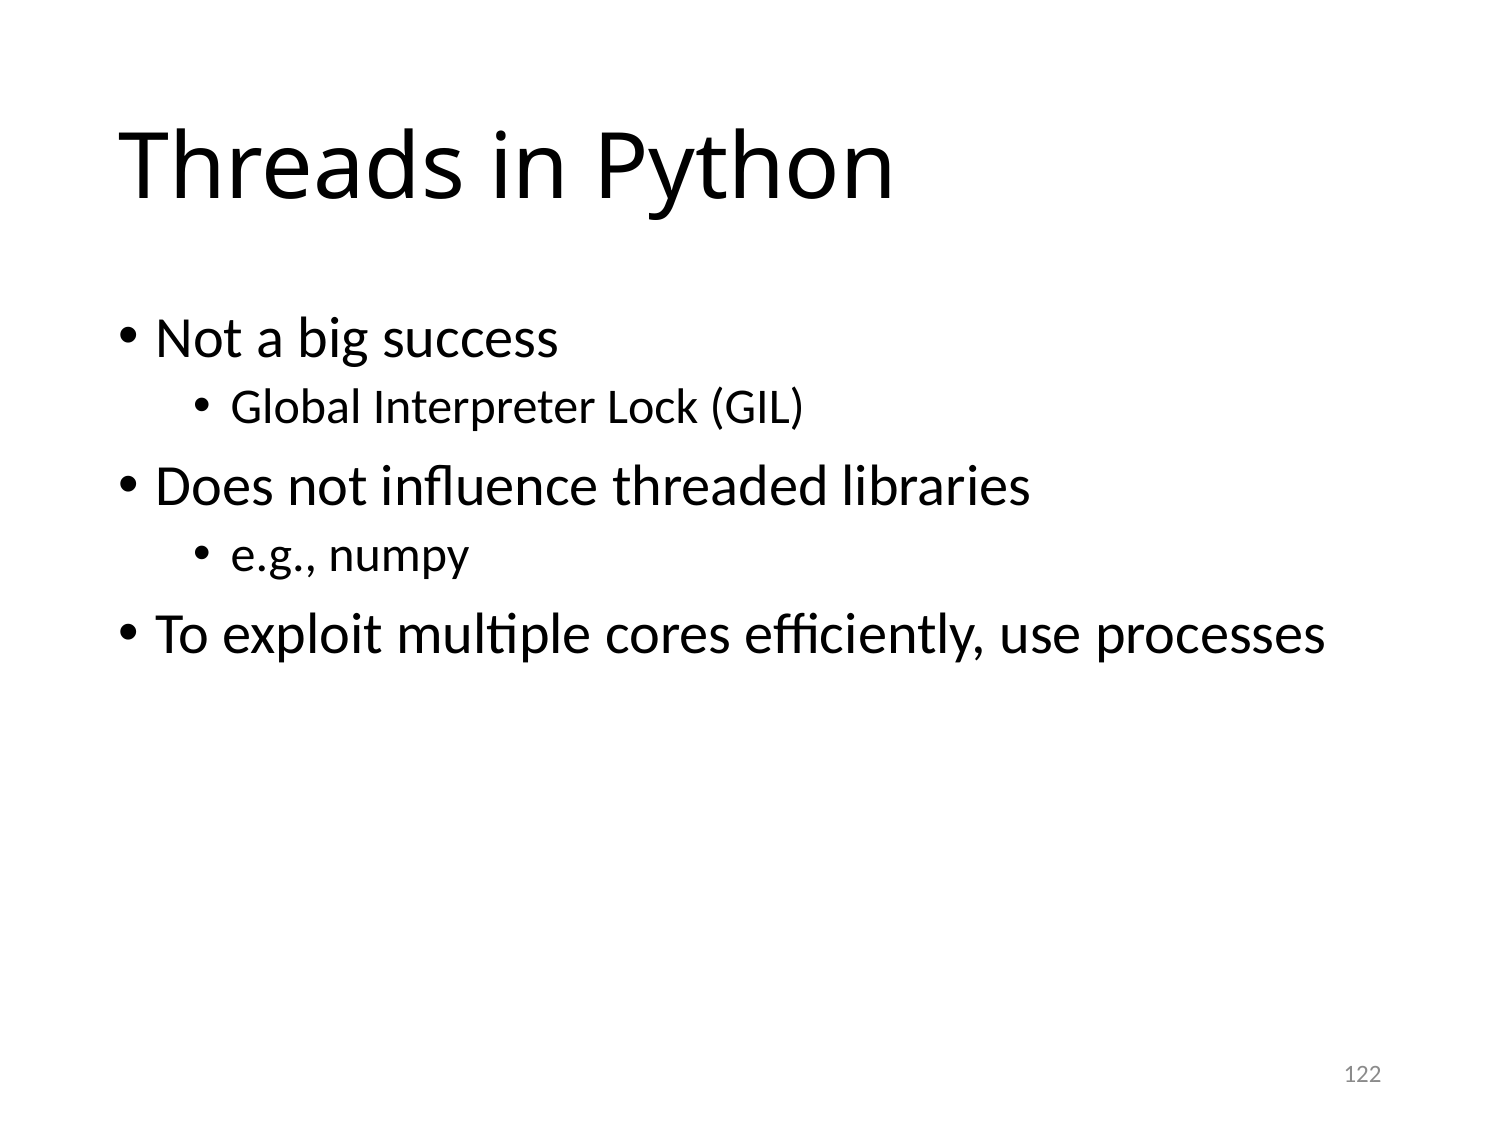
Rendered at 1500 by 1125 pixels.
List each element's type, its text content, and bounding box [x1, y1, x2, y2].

slide_number 122 [1059, 1042, 1397, 1103]
title Threads in Python [103, 59, 1397, 278]
list Not a big success Global Interpreter Lock (GIL) Does not influence threaded libraries e.g., numpy To exploit multiple cores efficiently, use processes [103, 299, 1397, 1014]
